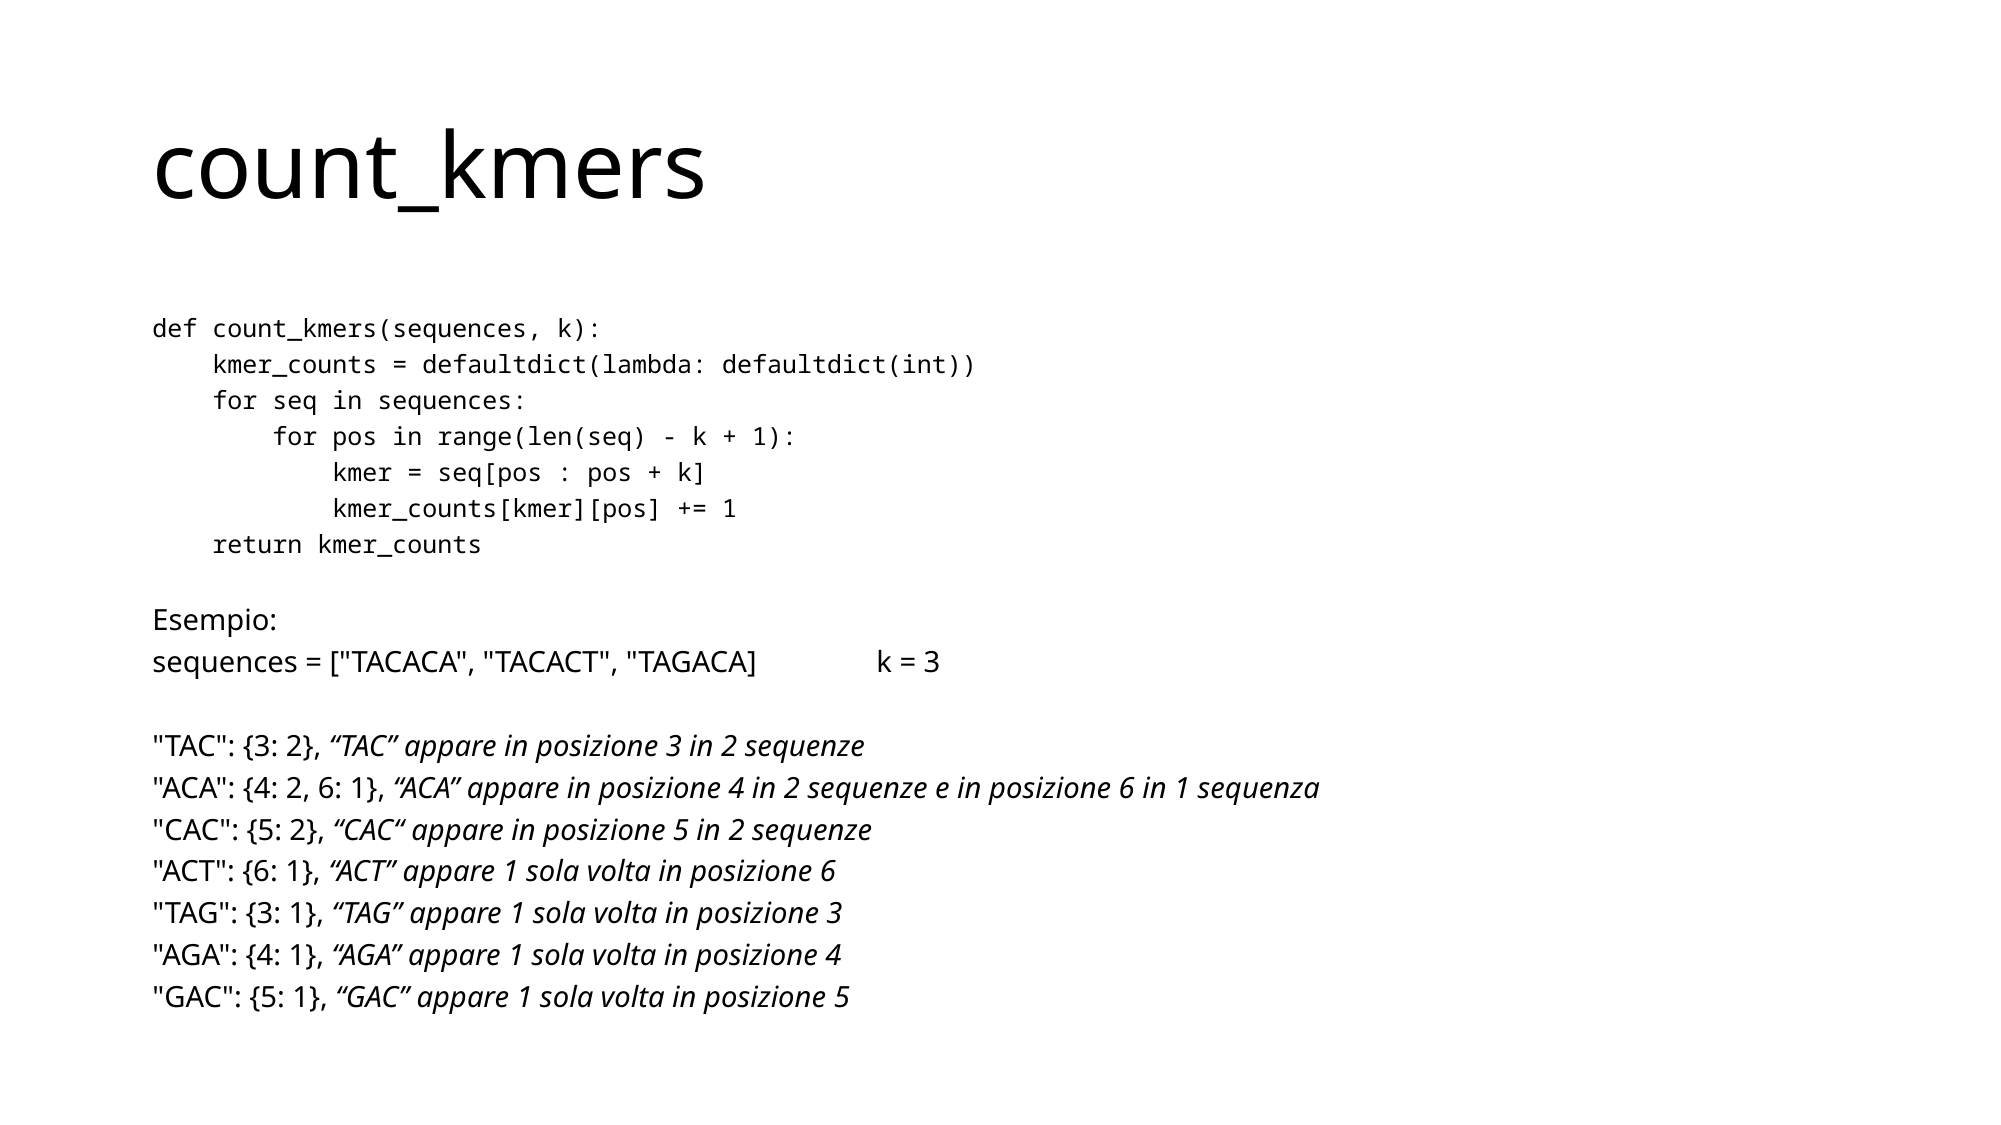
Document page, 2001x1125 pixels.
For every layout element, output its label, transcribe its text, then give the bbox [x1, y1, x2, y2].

title count_kmers [137, 59, 1863, 278]
list def count_kmers(sequences, k): kmer_counts = defaultdict(lambda: defaultdict(int)) for seq in sequences: for pos in range(len(seq) - k + 1): kmer = seq[pos : pos + k] kmer_counts[kmer][pos] += 1 return kmer_counts Esempio: sequences = ["TACACA", "TACACT", "TAGACA] k = 3 "TAC": {3: 2}, “TAC” appare in posizione 3 in 2 sequenze "ACA": {4: 2, 6: 1}, “ACA” appare in posizione 4 in 2 sequenze e in posizione 6 in 1 sequenza "CAC": {5: 2}, “CAC“ appare in posizione 5 in 2 sequenze "ACT": {6: 1}, “ACT” appare 1 sola volta in posizione 6 "TAG": {3: 1}, “TAG” appare 1 sola volta in posizione 3 "AGA": {4: 1}, “AGA” appare 1 sola volta in posizione 4 "GAC": {5: 1}, “GAC” appare 1 sola volta in posizione 5 [137, 299, 1863, 1066]
